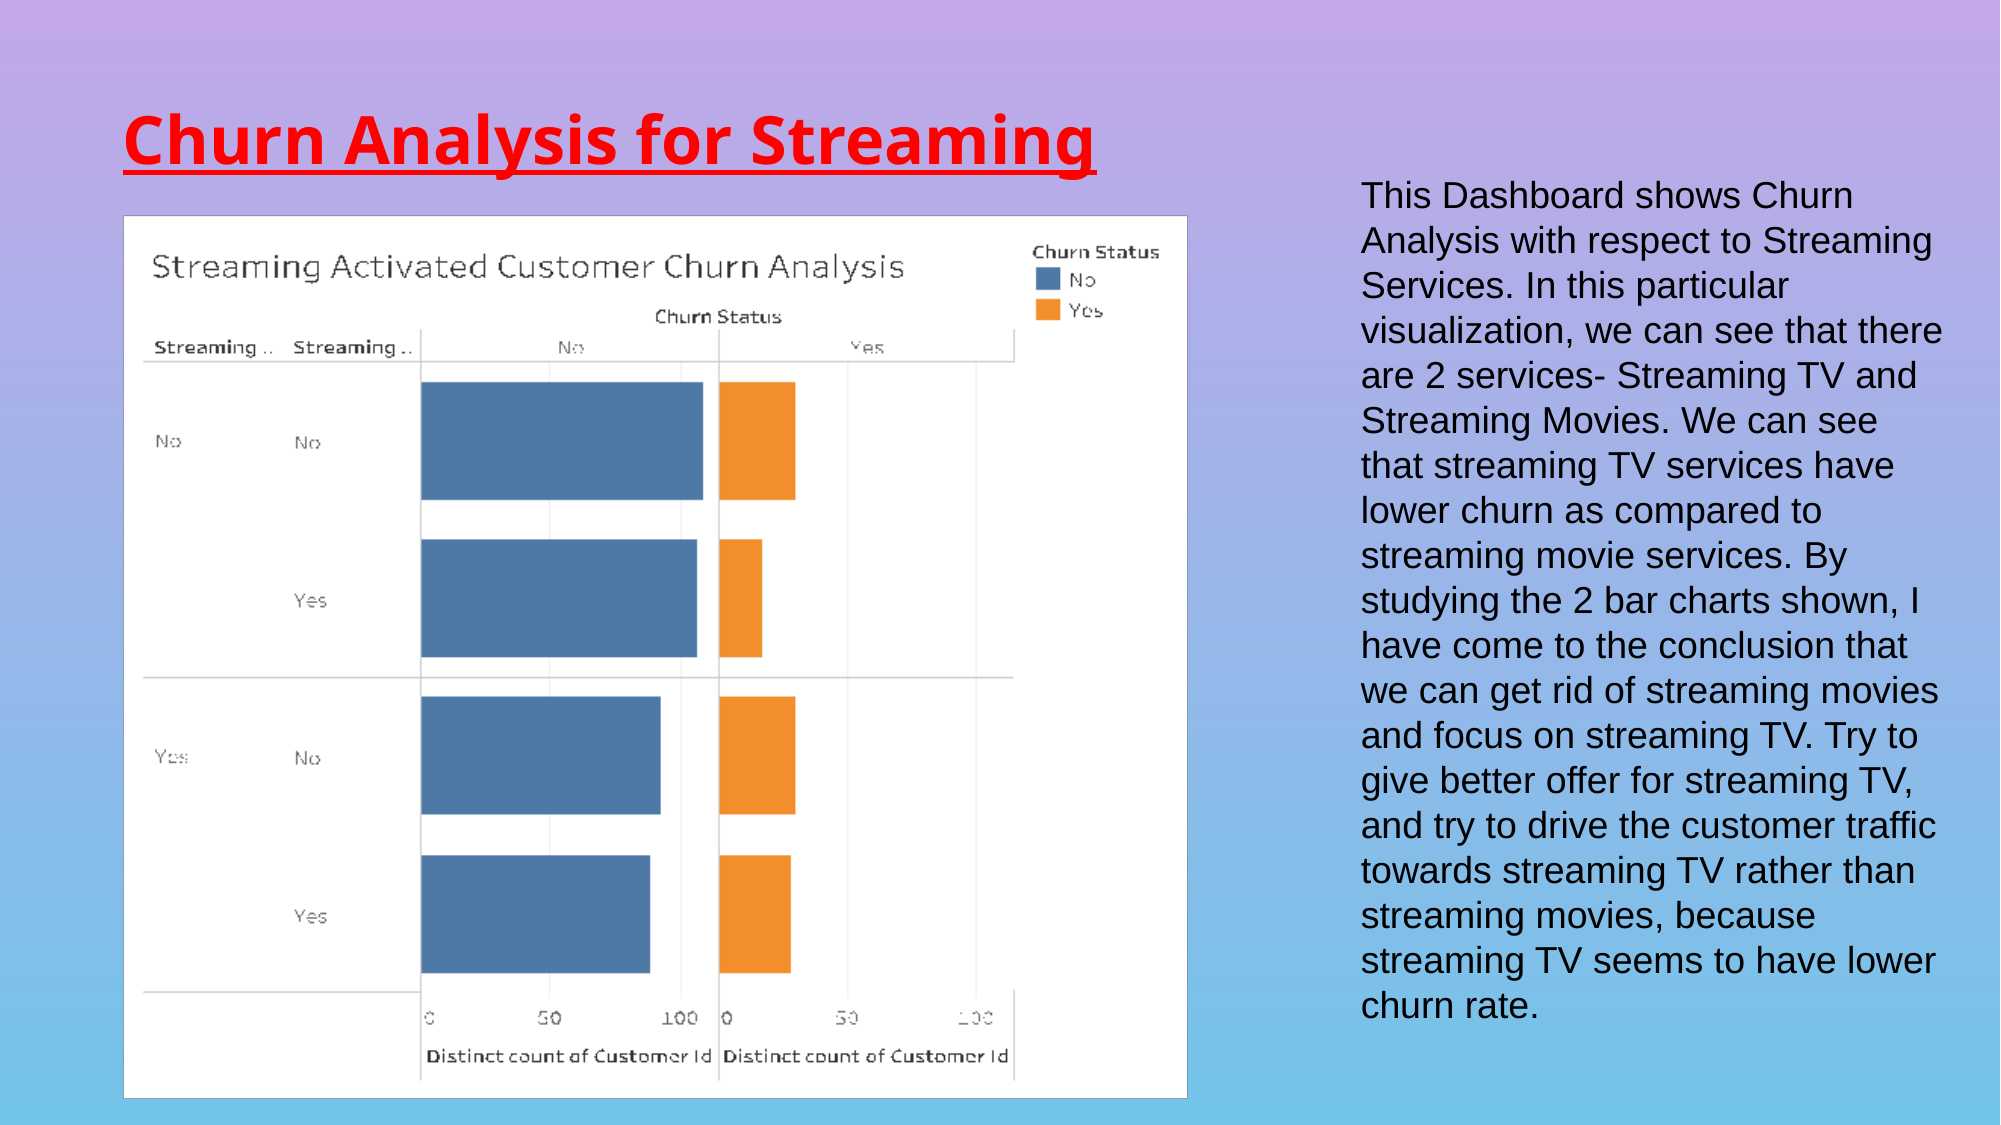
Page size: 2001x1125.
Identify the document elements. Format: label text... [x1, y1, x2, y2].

text_box This Dashboard shows Churn Analysis with respect to Streaming Services. In this particular visualization, we can see that there are 2 services- Streaming TV and Streaming Movies. We can see that streaming TV services have lower churn as compared to streaming movie services. By studying the 2 bar charts shown, I have come to the conclusion that we can get rid of streaming movies and focus on streaming TV. Try to give better offer for streaming TV, and try to drive the customer traffic towards streaming TV rather than streaming movies, because streaming TV seems to have lower churn rate. [1458, 163, 1961, 1079]
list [39, 142, 1454, 1125]
title Churn Analysis for Streaming [107, 34, 1833, 163]
